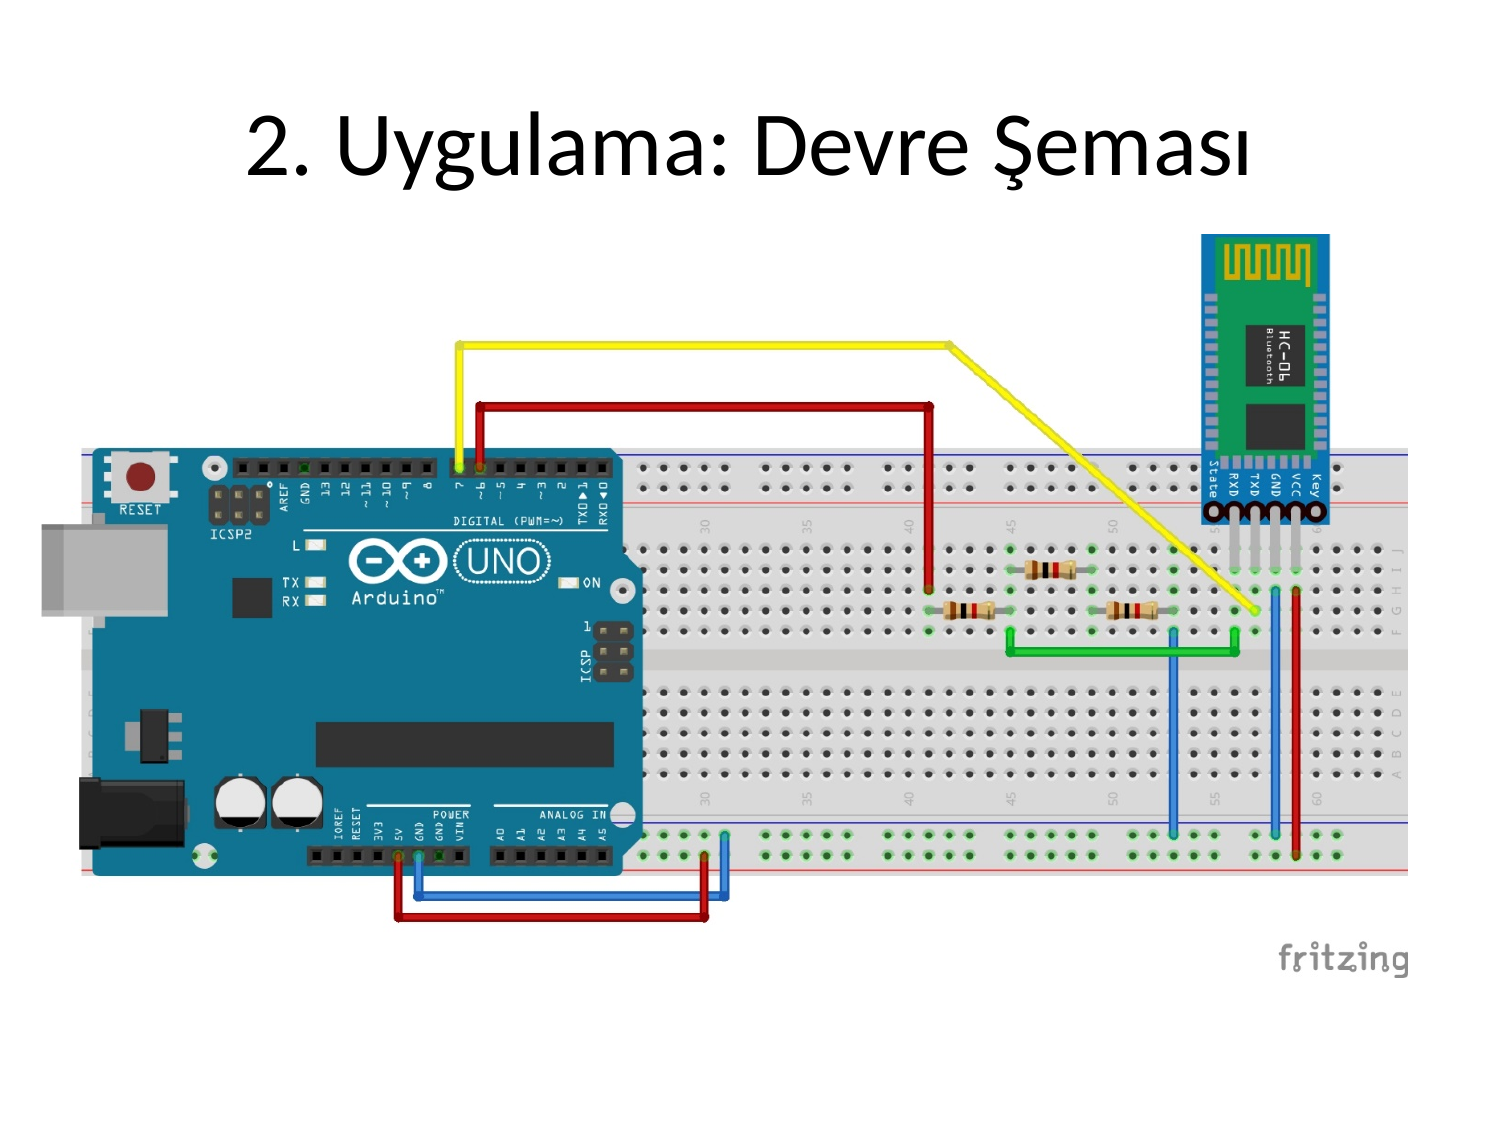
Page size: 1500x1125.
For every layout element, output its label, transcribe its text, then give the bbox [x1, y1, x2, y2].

title 2. Uygulama: Devre Şeması [75, 45, 1425, 233]
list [40, 234, 1409, 979]
